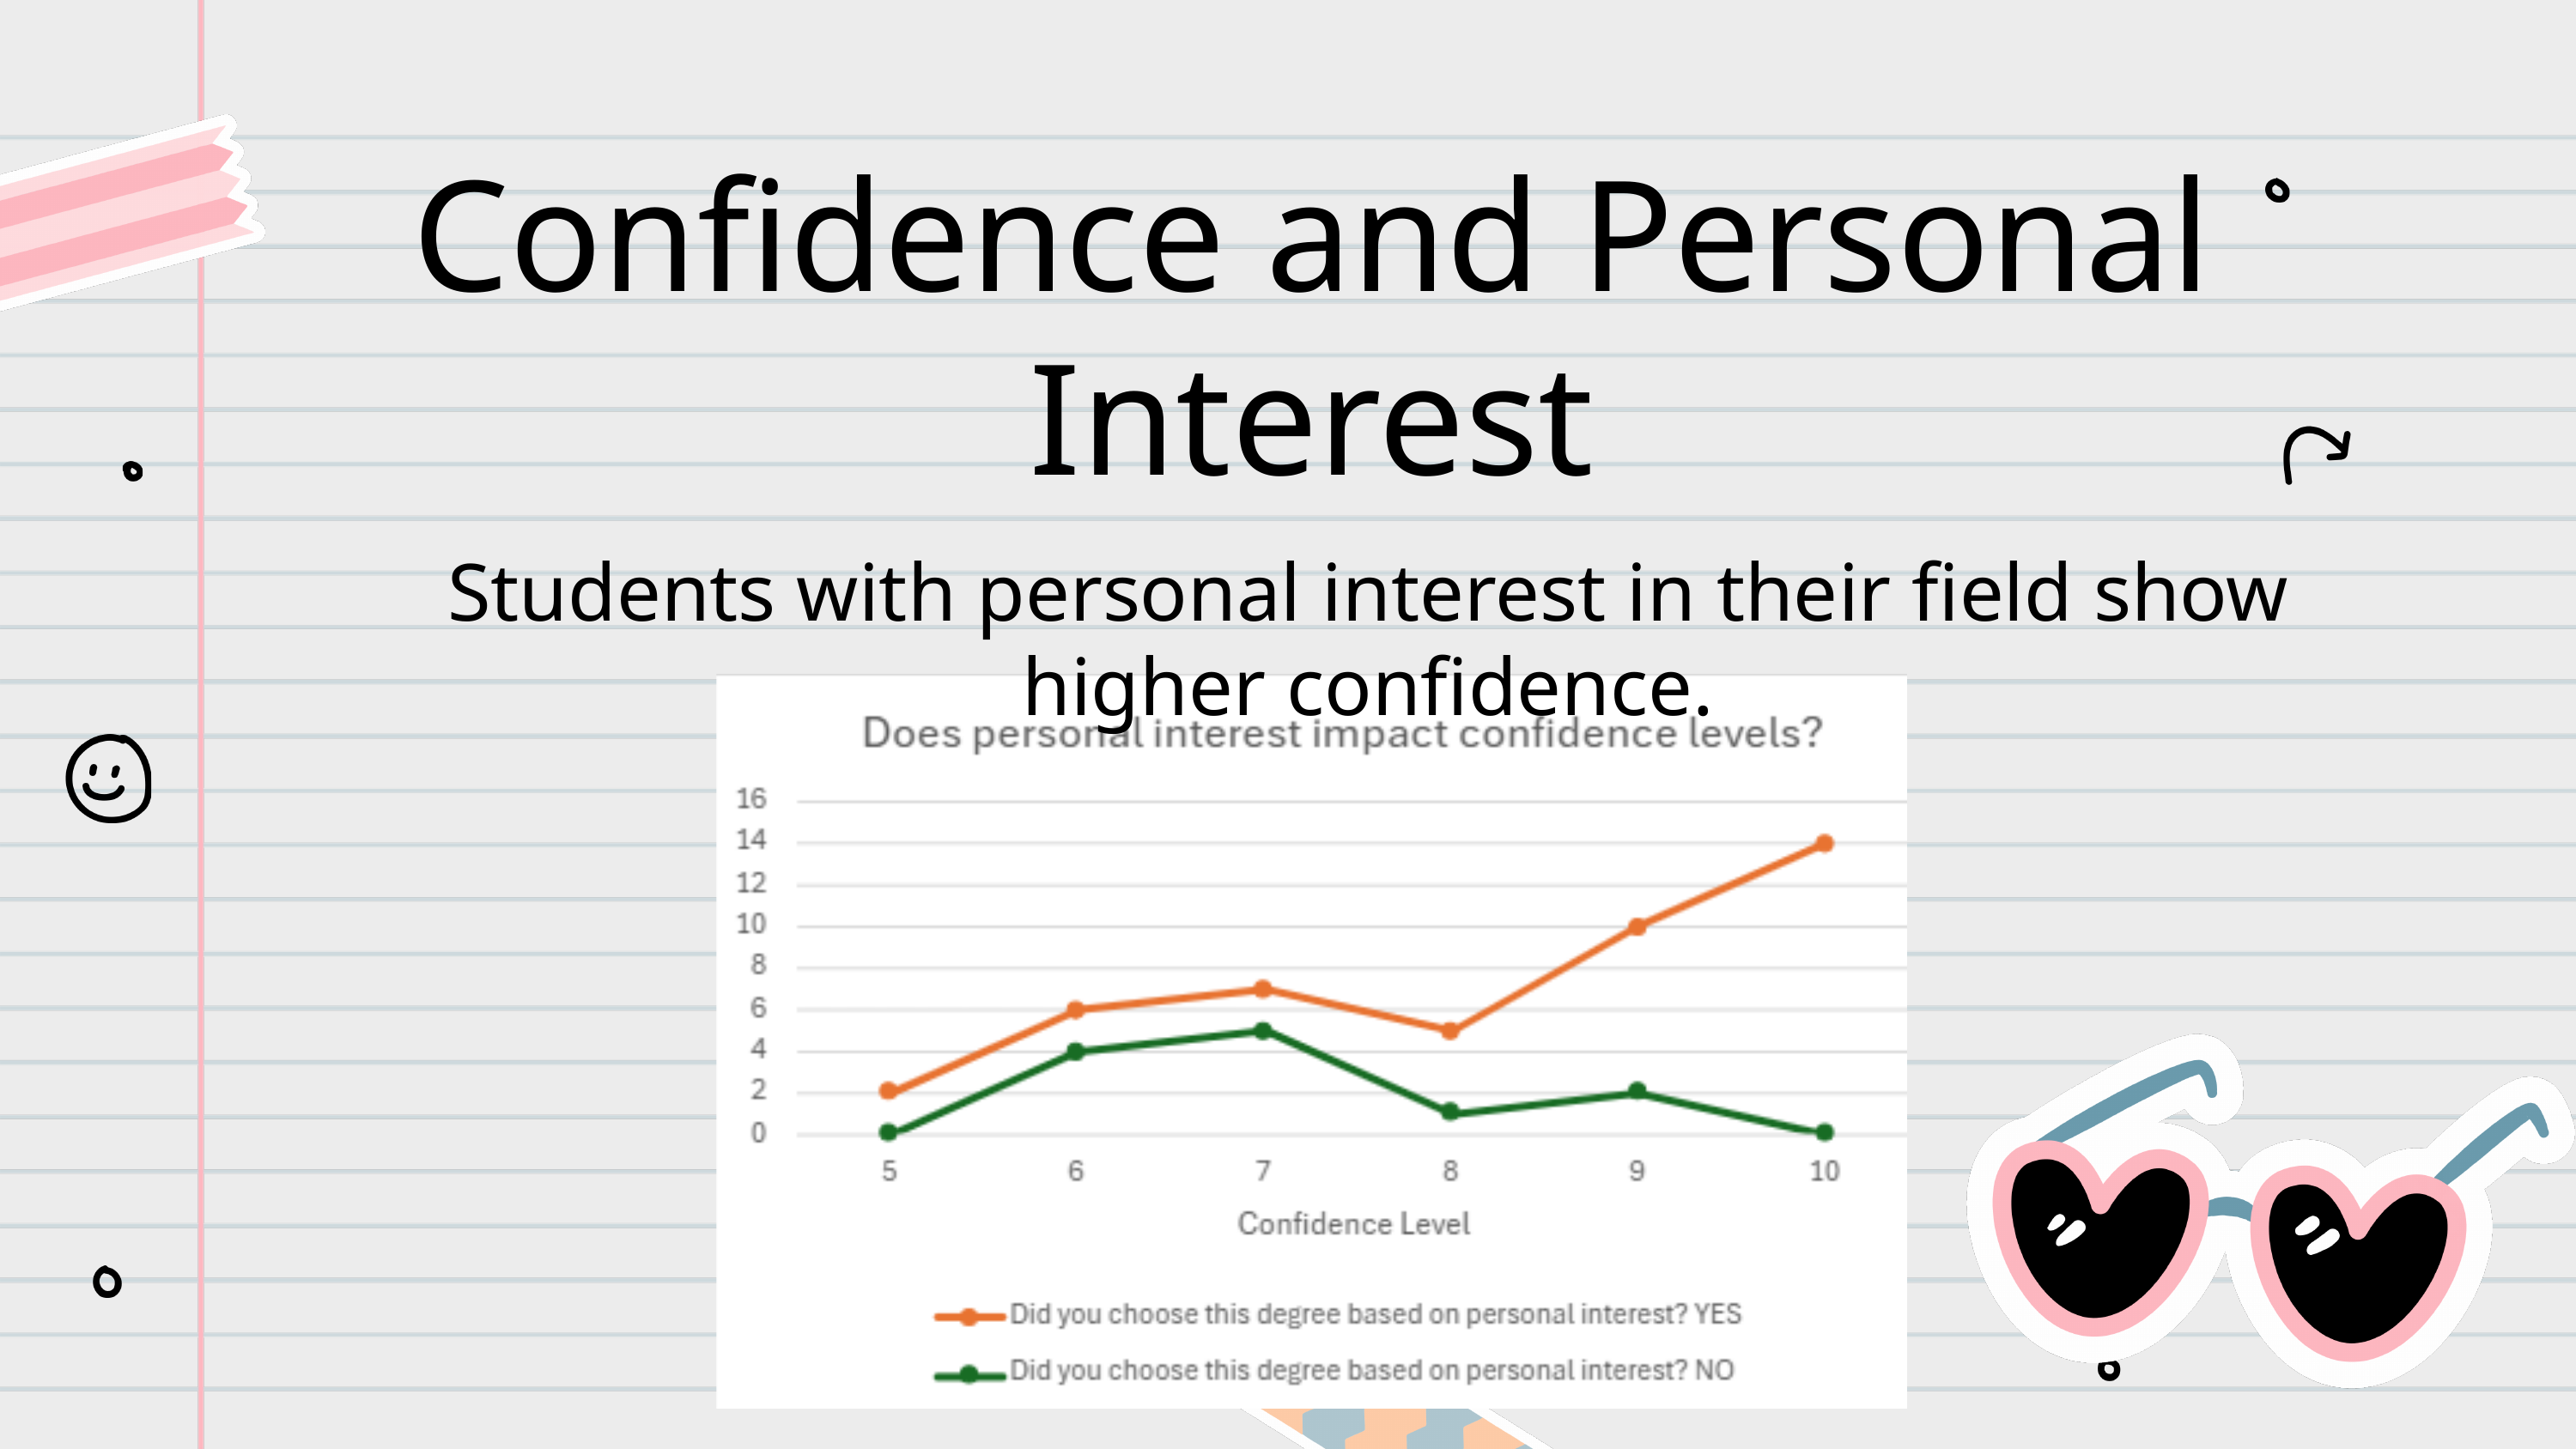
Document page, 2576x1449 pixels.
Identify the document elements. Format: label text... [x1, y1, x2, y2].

text_box [63, 734, 152, 823]
text_box [122, 461, 143, 482]
text_box [2264, 178, 2290, 203]
text_box [1944, 1012, 2576, 1409]
text_box [716, 732, 1907, 1409]
text_box [2264, 412, 2360, 487]
text_box Students with personal interest in their field show higher confidence. [376, 542, 2360, 732]
text_box [1197, 1409, 1668, 1449]
text_box [92, 1265, 123, 1298]
text_box [0, 114, 269, 356]
text_box Confidence and Personal Interest [394, 137, 2230, 506]
text_box [0, 0, 2576, 1449]
